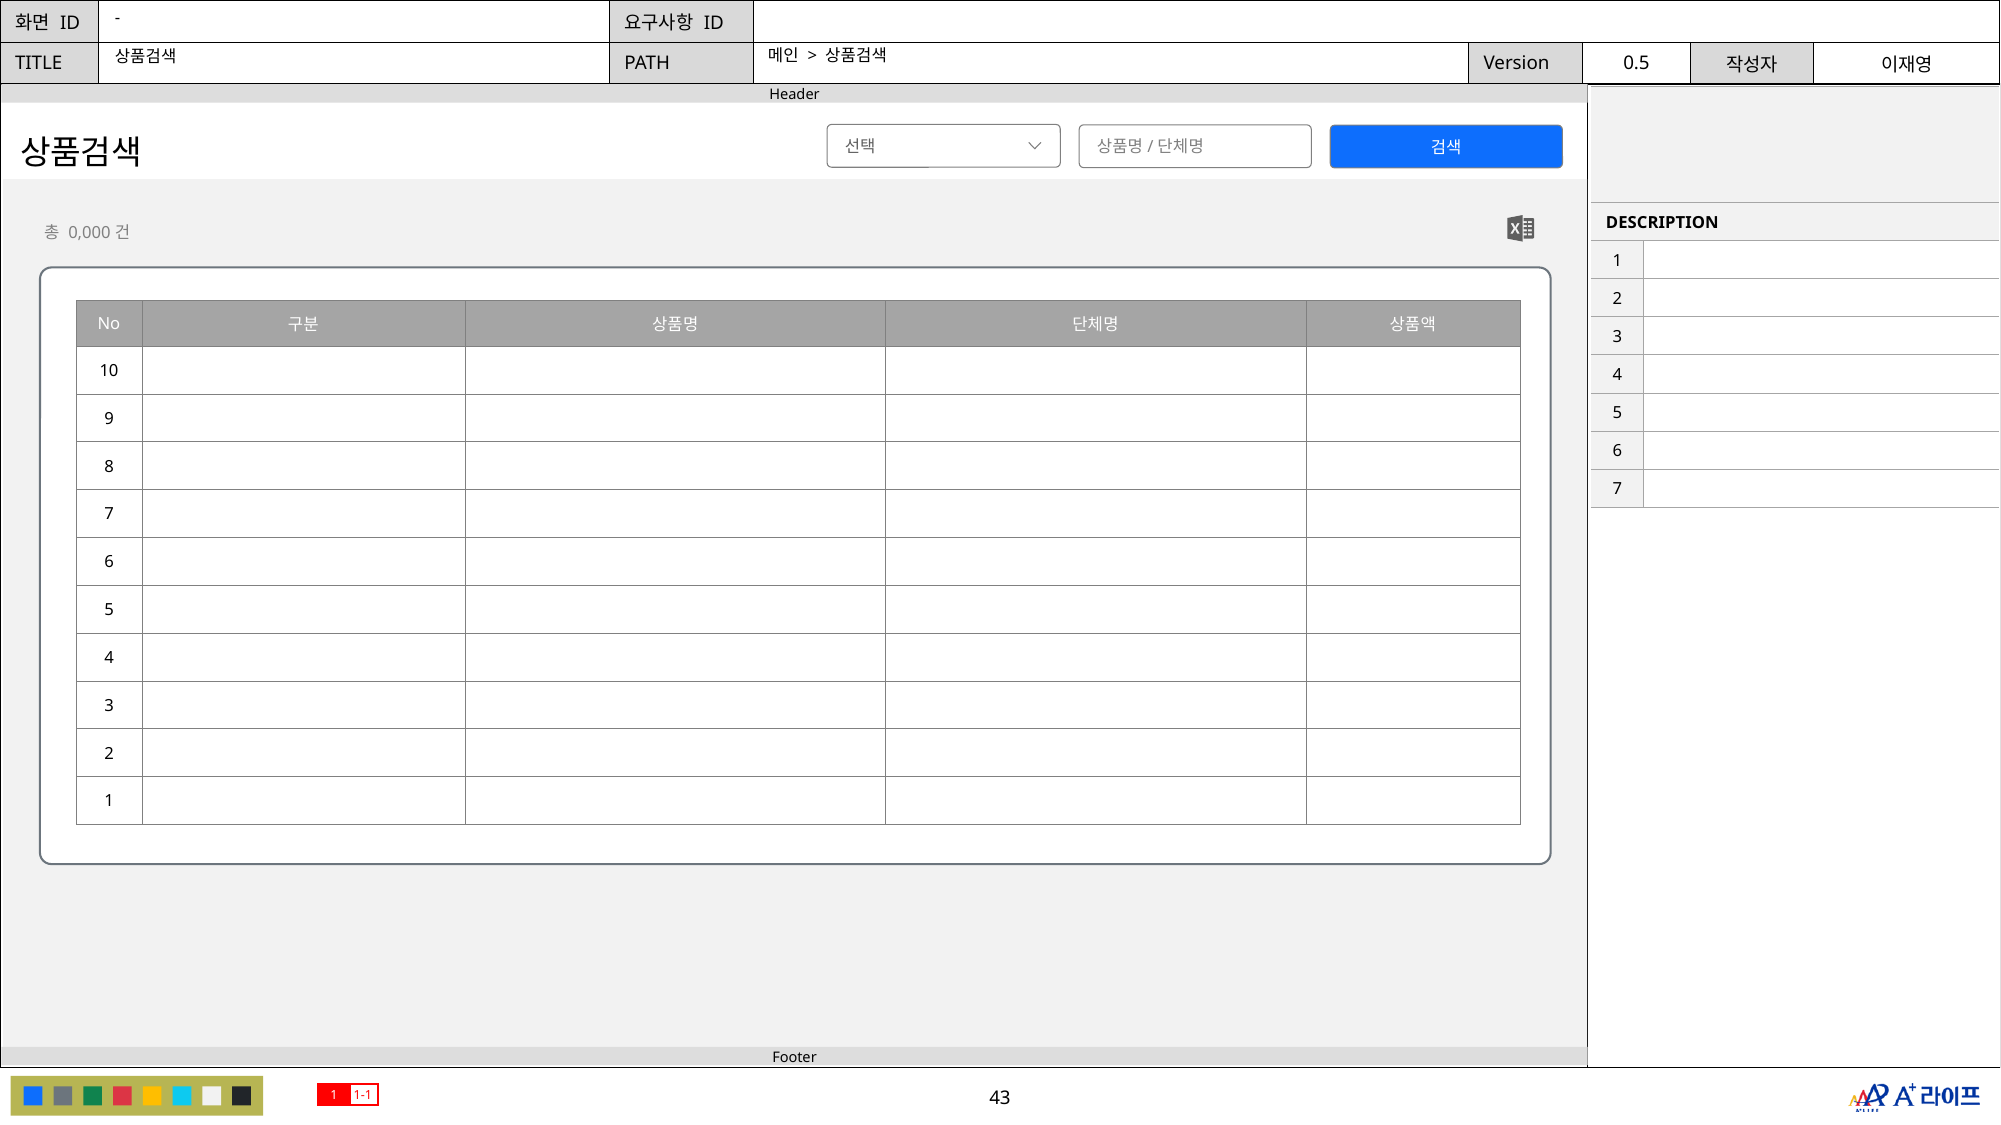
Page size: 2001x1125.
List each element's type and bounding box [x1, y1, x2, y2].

table_cell [1307, 490, 1520, 537]
table_cell [77, 538, 142, 585]
table_cell [143, 729, 465, 776]
text_box [1078, 123, 1313, 169]
text_box [29, 215, 146, 250]
table_cell [1644, 394, 1999, 431]
table_cell [143, 682, 465, 728]
table_cell [77, 682, 142, 728]
table_cell [1591, 470, 1643, 507]
table_cell [1644, 317, 1999, 354]
table_cell [143, 490, 465, 537]
table_cell [466, 586, 885, 633]
text_box [827, 123, 1061, 168]
table_cell [466, 490, 885, 537]
table_header [886, 301, 1306, 346]
table_cell [1307, 442, 1520, 489]
table_cell [886, 538, 1306, 585]
text_box [1329, 124, 1564, 169]
table_cell [77, 395, 142, 441]
table_cell [466, 395, 885, 441]
table_cell [1591, 279, 1643, 316]
table_cell [1307, 586, 1520, 633]
table_cell [886, 586, 1306, 633]
table_cell [466, 777, 885, 824]
list [753, 39, 1465, 75]
table_cell [1591, 432, 1643, 469]
table_cell [77, 347, 142, 394]
table_cell [1591, 317, 1643, 354]
table_cell [1644, 241, 1999, 278]
table_cell [1307, 347, 1520, 394]
table_header [1307, 301, 1520, 346]
text_box [5, 124, 157, 179]
table_cell [77, 634, 142, 681]
table_cell [143, 538, 465, 585]
table_cell [1644, 470, 1999, 507]
table_cell [886, 729, 1306, 776]
table_cell [886, 395, 1306, 441]
table_cell [1307, 682, 1520, 728]
table_cell [1644, 279, 1999, 316]
table_cell [886, 777, 1306, 824]
text_box [1507, 215, 1535, 242]
table_cell [143, 395, 465, 441]
table_cell [1307, 729, 1520, 776]
table_cell [143, 777, 465, 824]
table_cell [886, 490, 1306, 537]
table_cell [886, 442, 1306, 489]
text_box [99, 1, 610, 37]
table_cell [143, 347, 465, 394]
table_cell [1307, 538, 1520, 585]
table_header [1591, 87, 1999, 202]
table_cell [77, 586, 142, 633]
table_cell [1591, 394, 1643, 431]
table_cell [77, 490, 142, 537]
table_cell [143, 586, 465, 633]
table_cell [1644, 432, 1999, 469]
table_cell [466, 442, 885, 489]
table_cell [143, 442, 465, 489]
picture [1848, 1083, 1980, 1112]
table_header [466, 301, 885, 346]
table_cell [1307, 395, 1520, 441]
table_cell [77, 777, 142, 824]
table_cell [143, 634, 465, 681]
text_box [38, 266, 1552, 866]
table_cell [1591, 241, 1643, 278]
table_cell [886, 347, 1306, 394]
table_cell [77, 442, 142, 489]
table_cell [77, 729, 142, 776]
table_cell [1591, 355, 1643, 393]
table_header [143, 301, 465, 346]
table_cell [1307, 777, 1520, 824]
table_cell [466, 538, 885, 585]
table_cell [466, 729, 885, 776]
table_cell [466, 634, 885, 681]
table_cell [1307, 634, 1520, 681]
text_box [317, 1083, 379, 1106]
text_box [99, 41, 607, 72]
table_header [77, 301, 142, 346]
table_cell [466, 347, 885, 394]
table_cell [1591, 203, 1999, 240]
table_cell [466, 682, 885, 728]
table_cell [886, 682, 1306, 728]
table_cell [886, 634, 1306, 681]
table_cell [1644, 355, 1999, 393]
